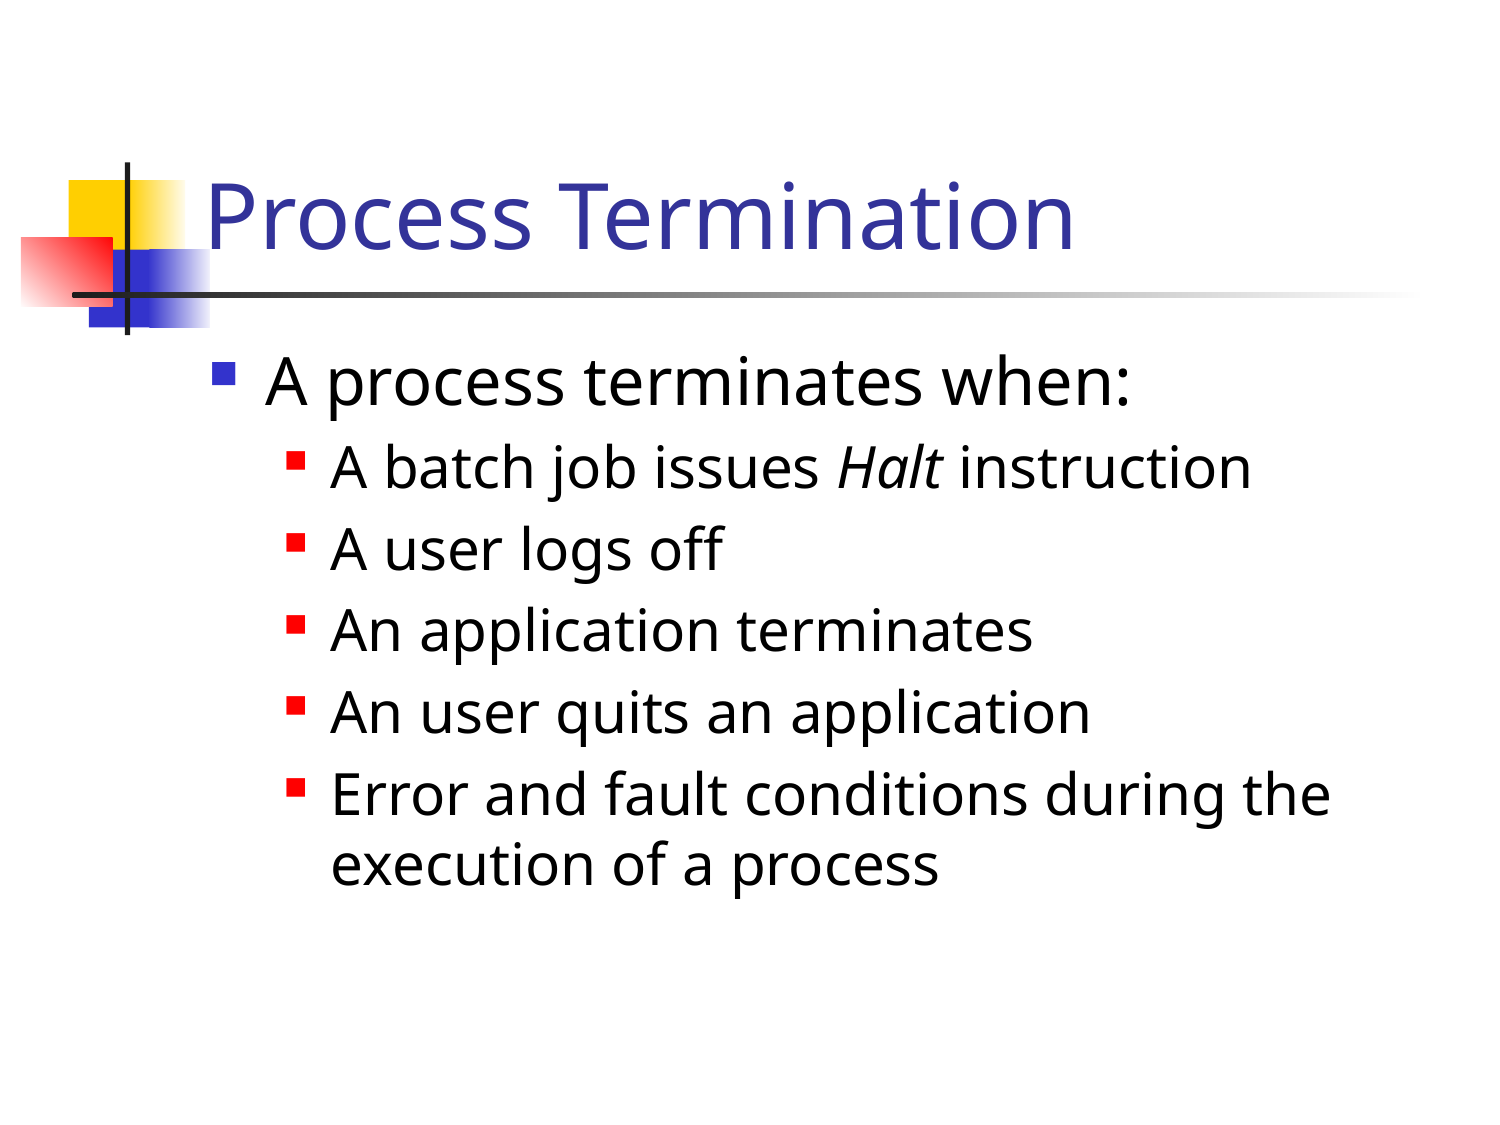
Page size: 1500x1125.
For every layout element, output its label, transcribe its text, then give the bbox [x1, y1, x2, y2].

title Process Termination [188, 35, 1468, 275]
list A process terminates when: A batch job issues Halt instruction A user logs off An application terminates An user quits an application Error and fault conditions during the execution of a process [193, 331, 1469, 1006]
